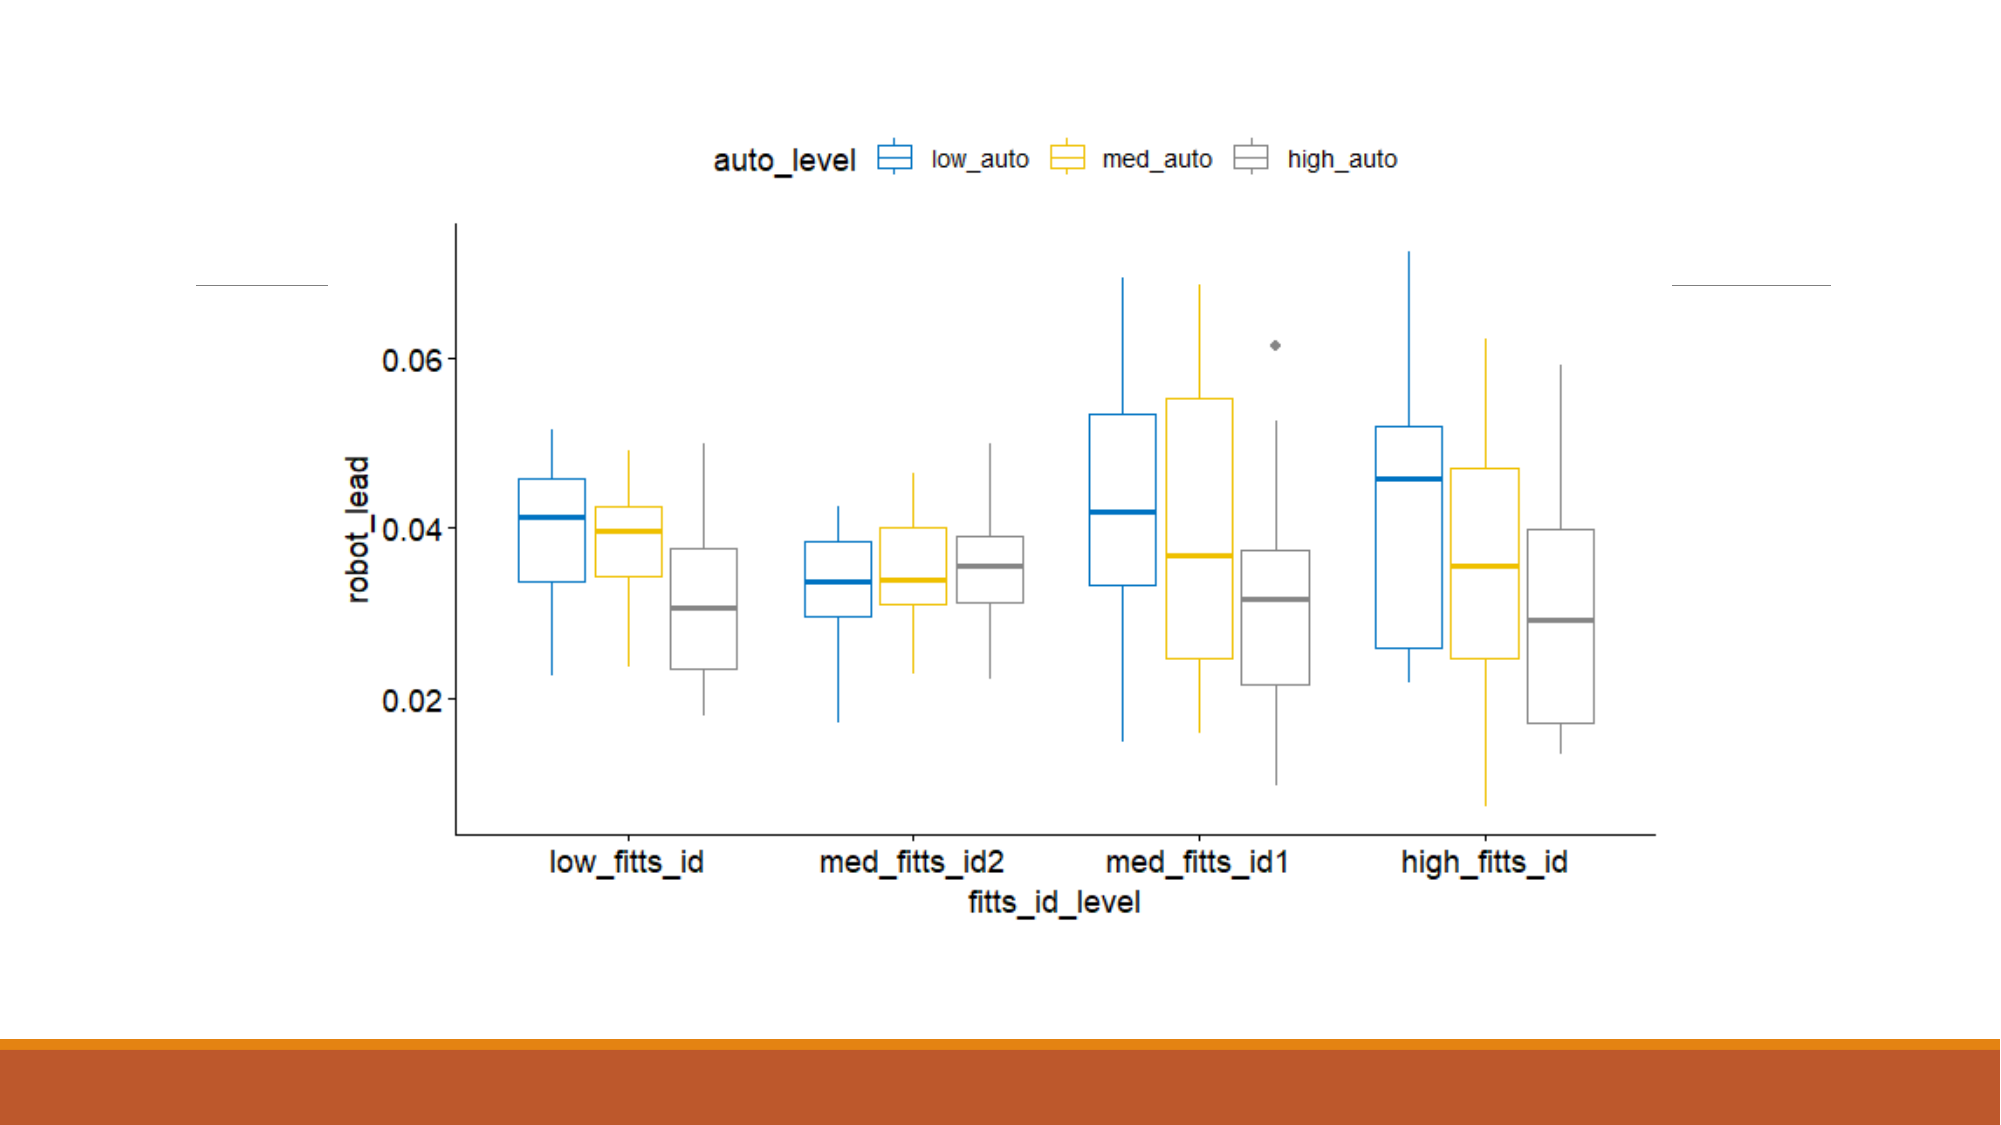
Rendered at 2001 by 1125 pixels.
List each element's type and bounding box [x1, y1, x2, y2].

text_box [0, 1051, 2000, 1125]
text_box [0, 1038, 2000, 1051]
picture [327, 104, 1672, 935]
